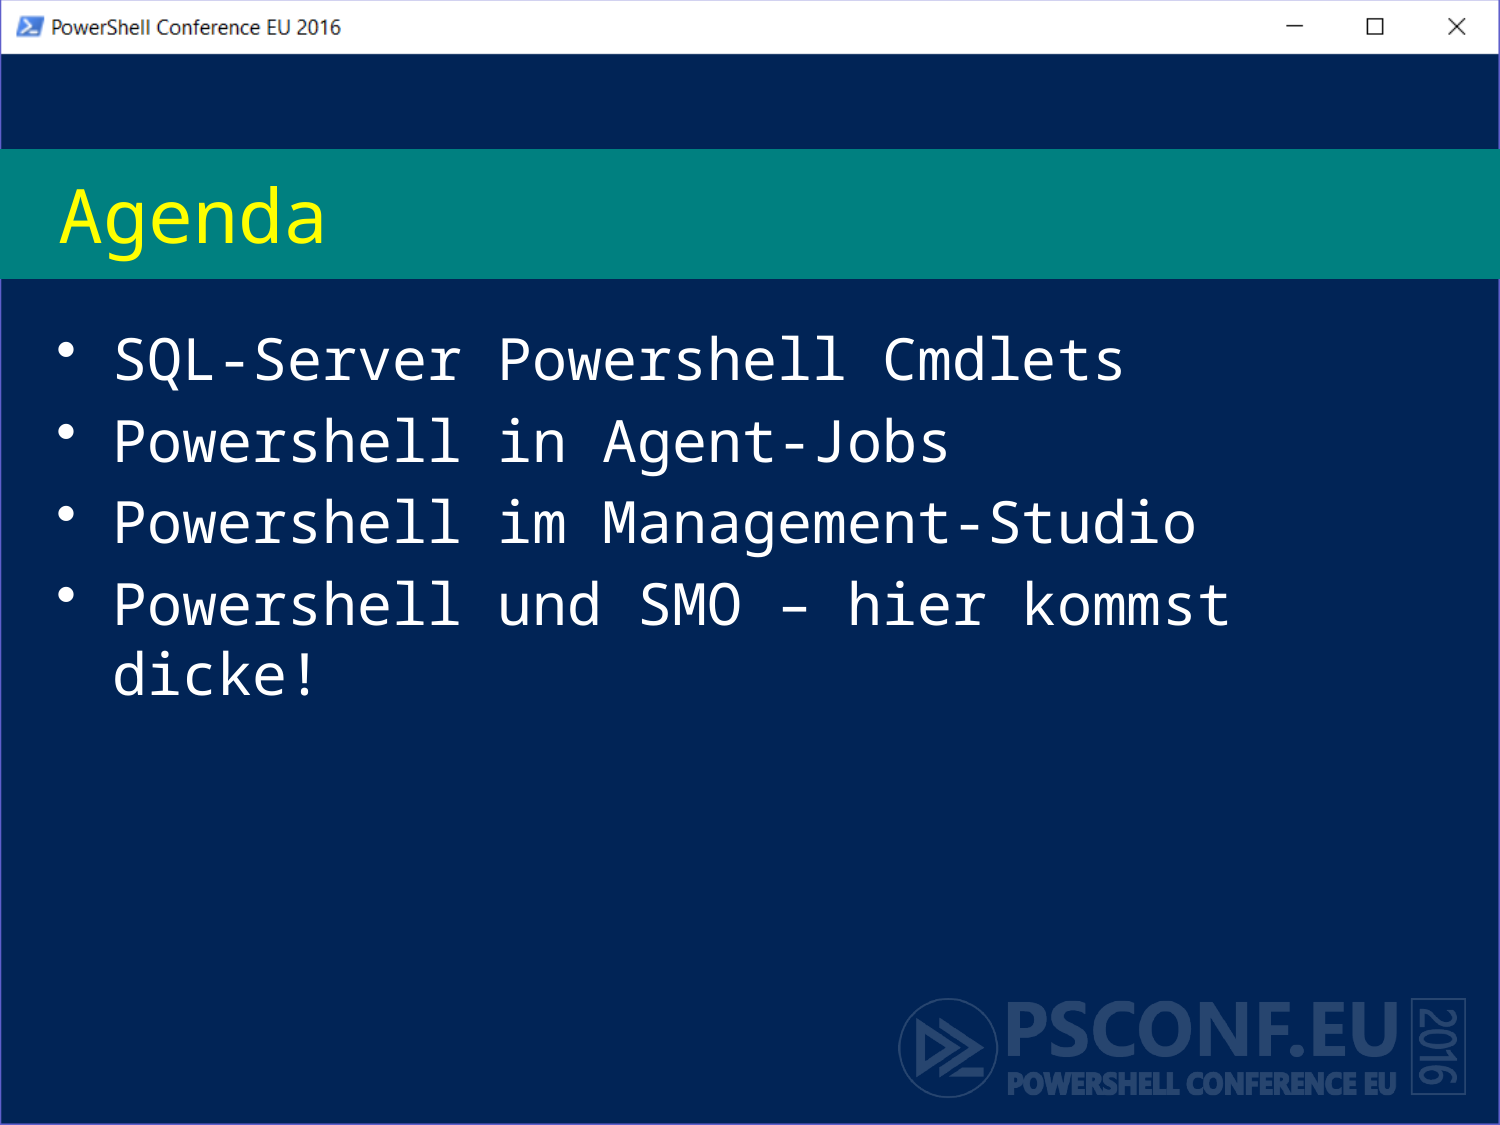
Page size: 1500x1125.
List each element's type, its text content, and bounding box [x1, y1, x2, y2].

picture [0, 0, 1500, 149]
list SQL-Server Powershell Cmdlets Powershell in Agent-Jobs Powershell im Management-Studio Powershell und SMO – hier kommst dicke! [41, 314, 1459, 1035]
title Agenda [0, 149, 1500, 279]
picture [0, 279, 1500, 1125]
